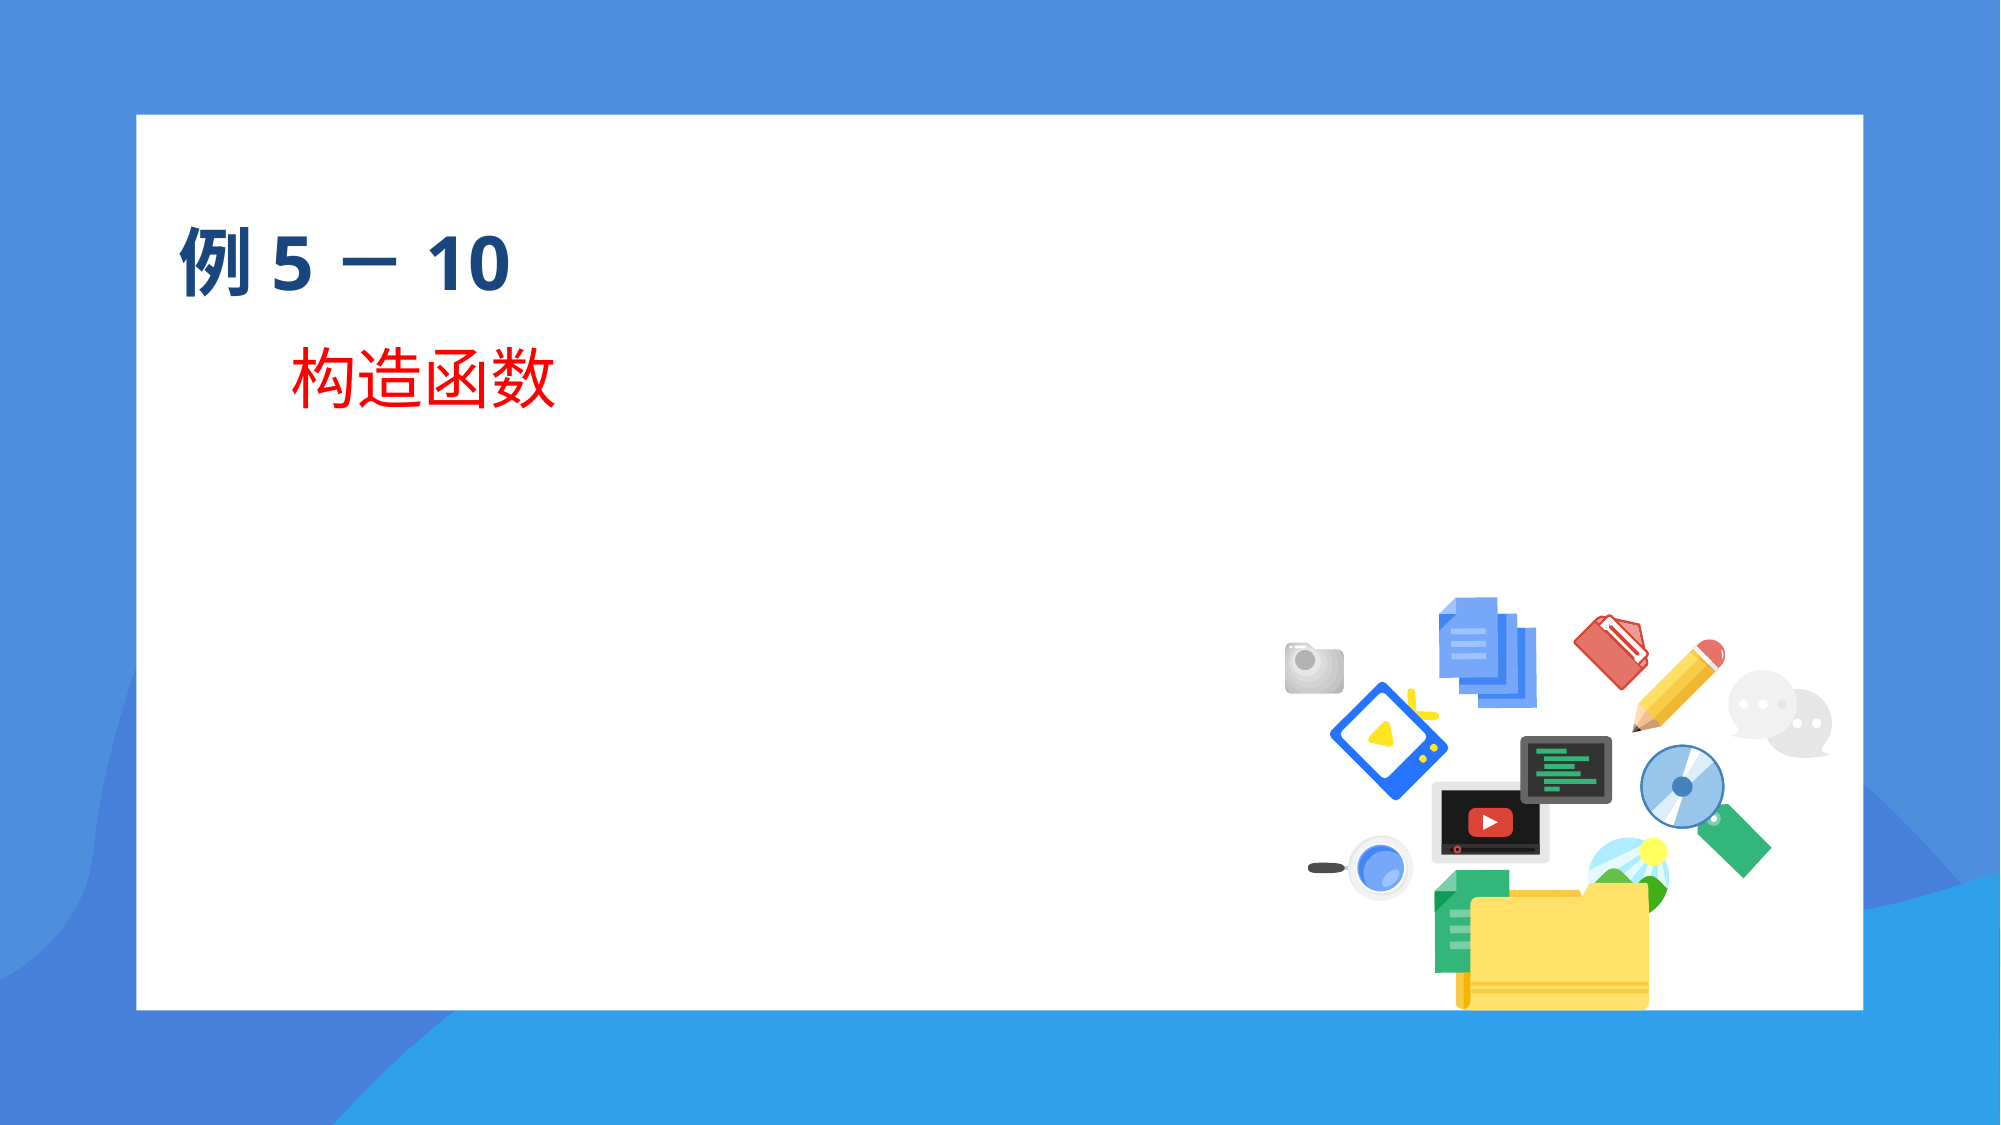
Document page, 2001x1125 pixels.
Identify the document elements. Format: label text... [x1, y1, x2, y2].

title 例5－10 [163, 176, 1053, 314]
list 构造函数 [274, 313, 1626, 594]
